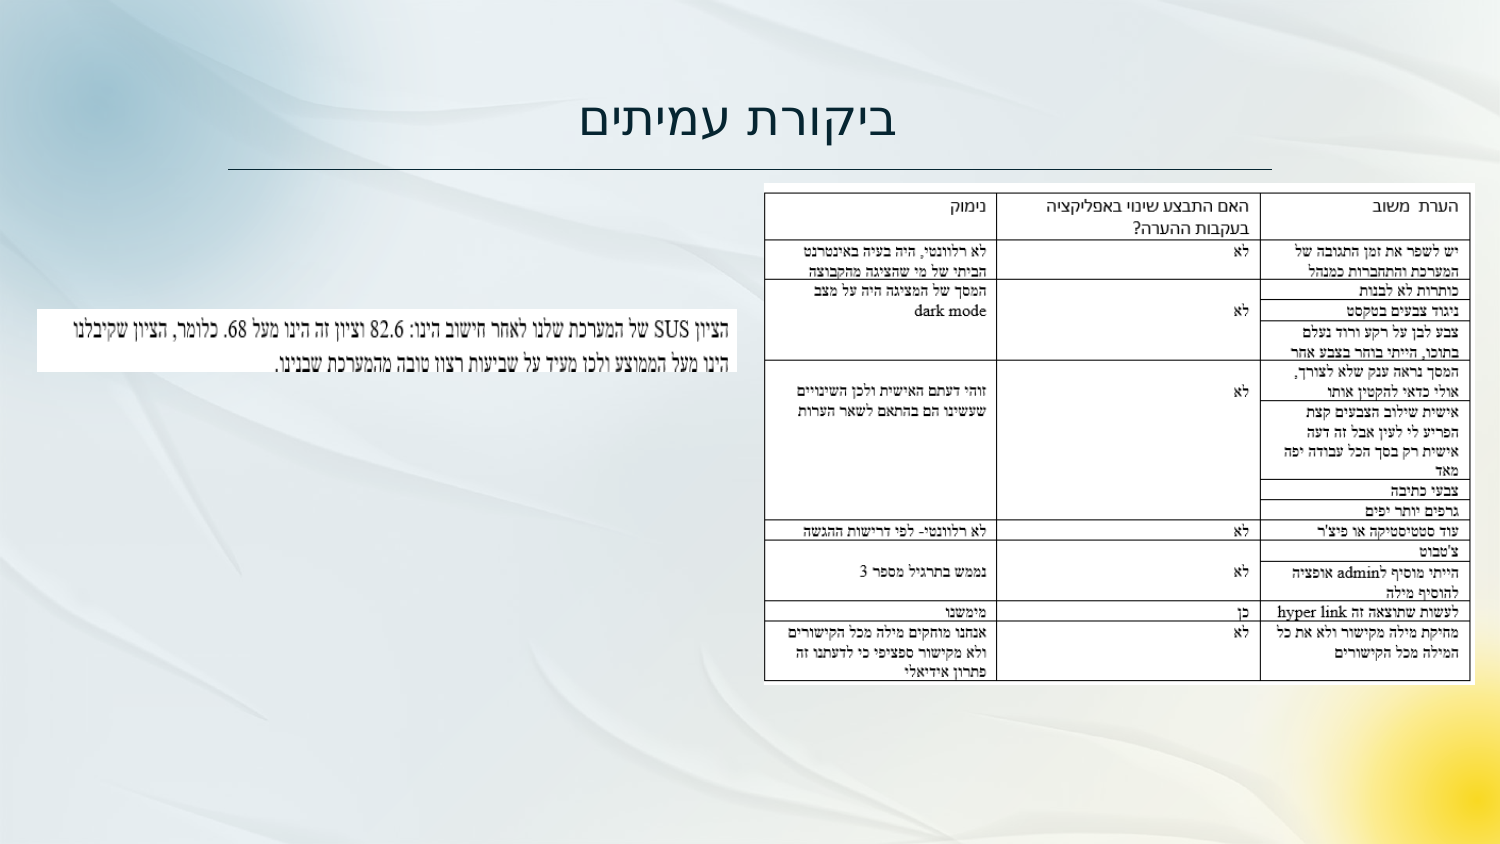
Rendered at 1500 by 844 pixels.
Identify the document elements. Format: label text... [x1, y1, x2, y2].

title ביקורת עמיתים [129, 85, 1346, 162]
picture [763, 183, 1476, 686]
text_box [187, 208, 758, 622]
picture [37, 309, 737, 372]
